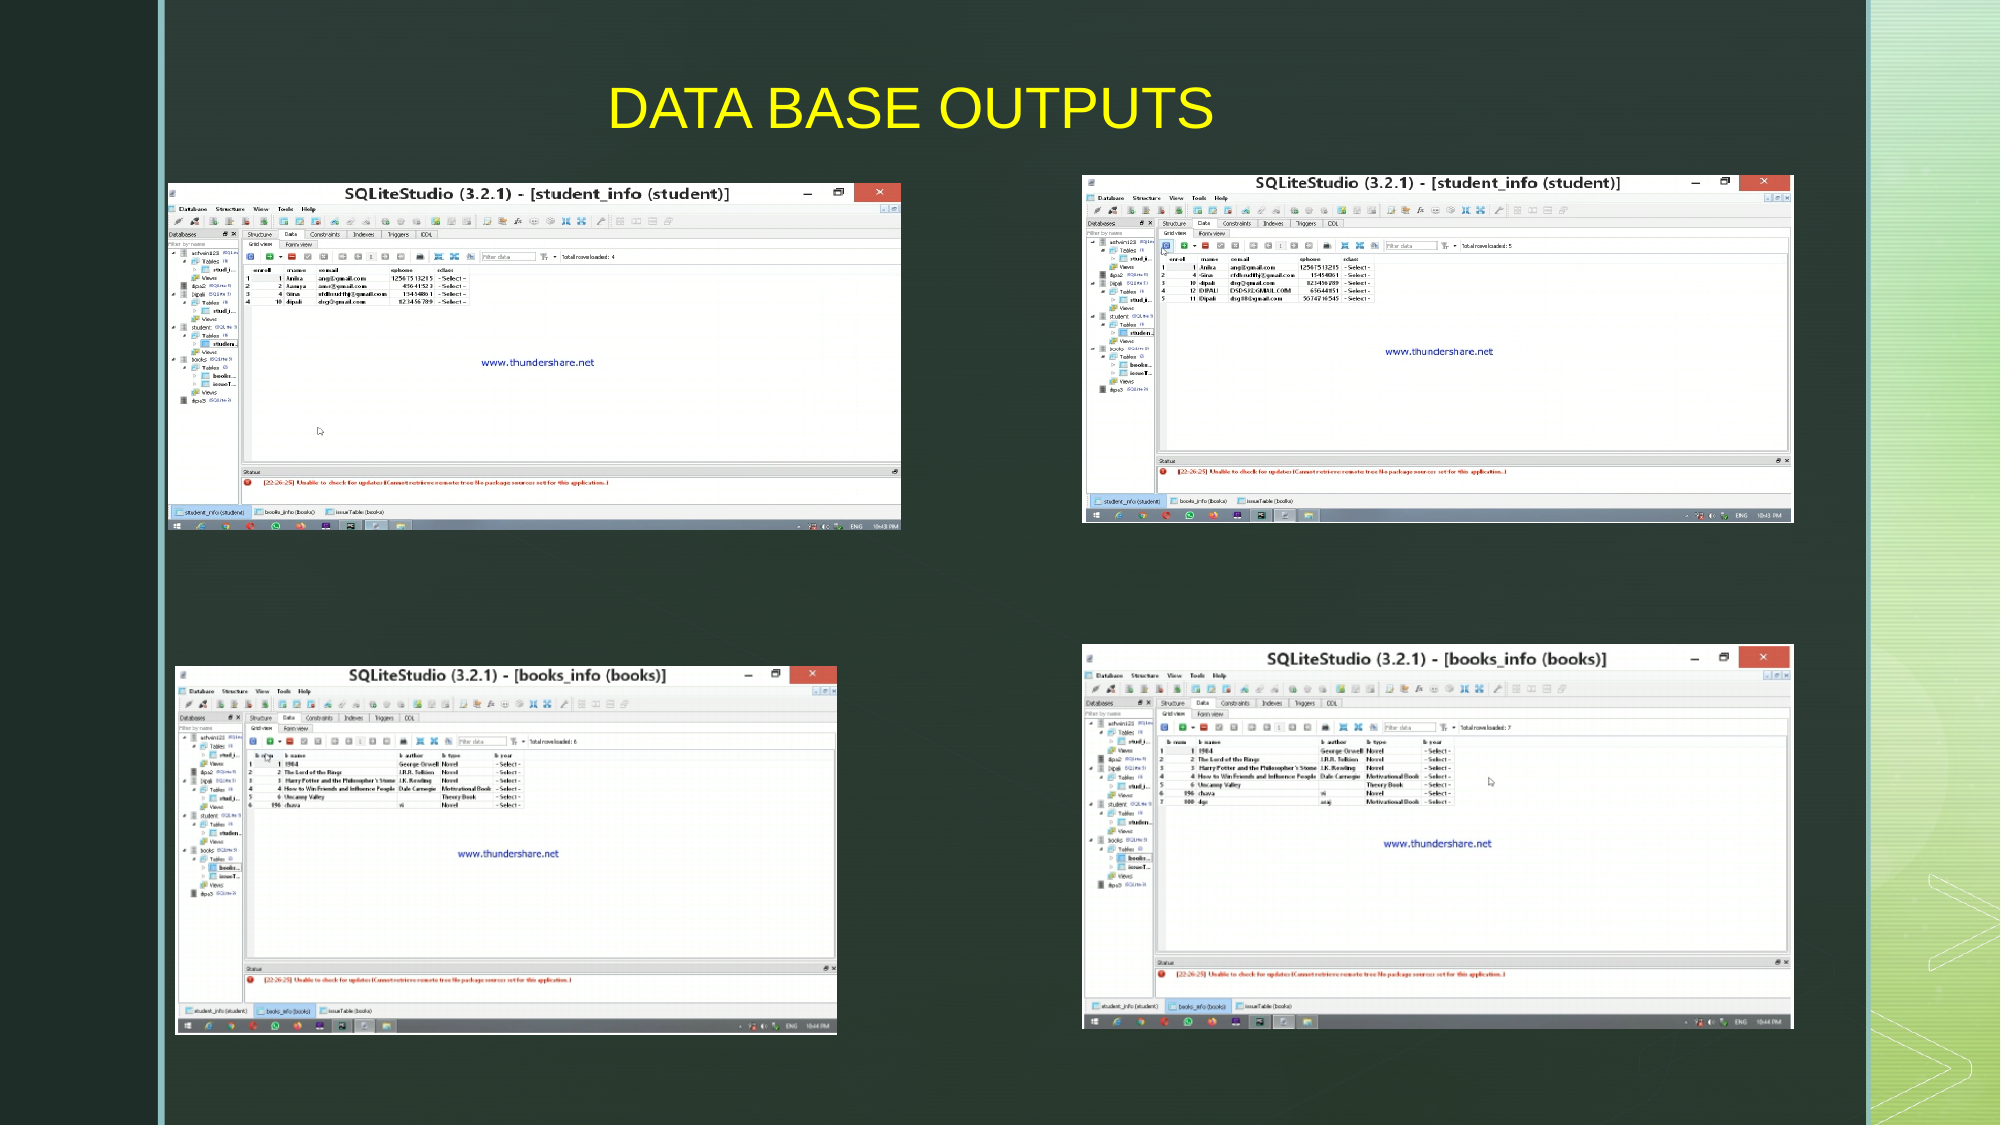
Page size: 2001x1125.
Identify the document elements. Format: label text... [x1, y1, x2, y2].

picture [1082, 644, 1794, 1030]
picture [175, 666, 837, 1035]
text_box DATA BASE OUTPUTS [592, 63, 1466, 149]
picture [1871, 0, 2001, 1125]
picture [1082, 175, 1794, 523]
picture [168, 183, 901, 530]
